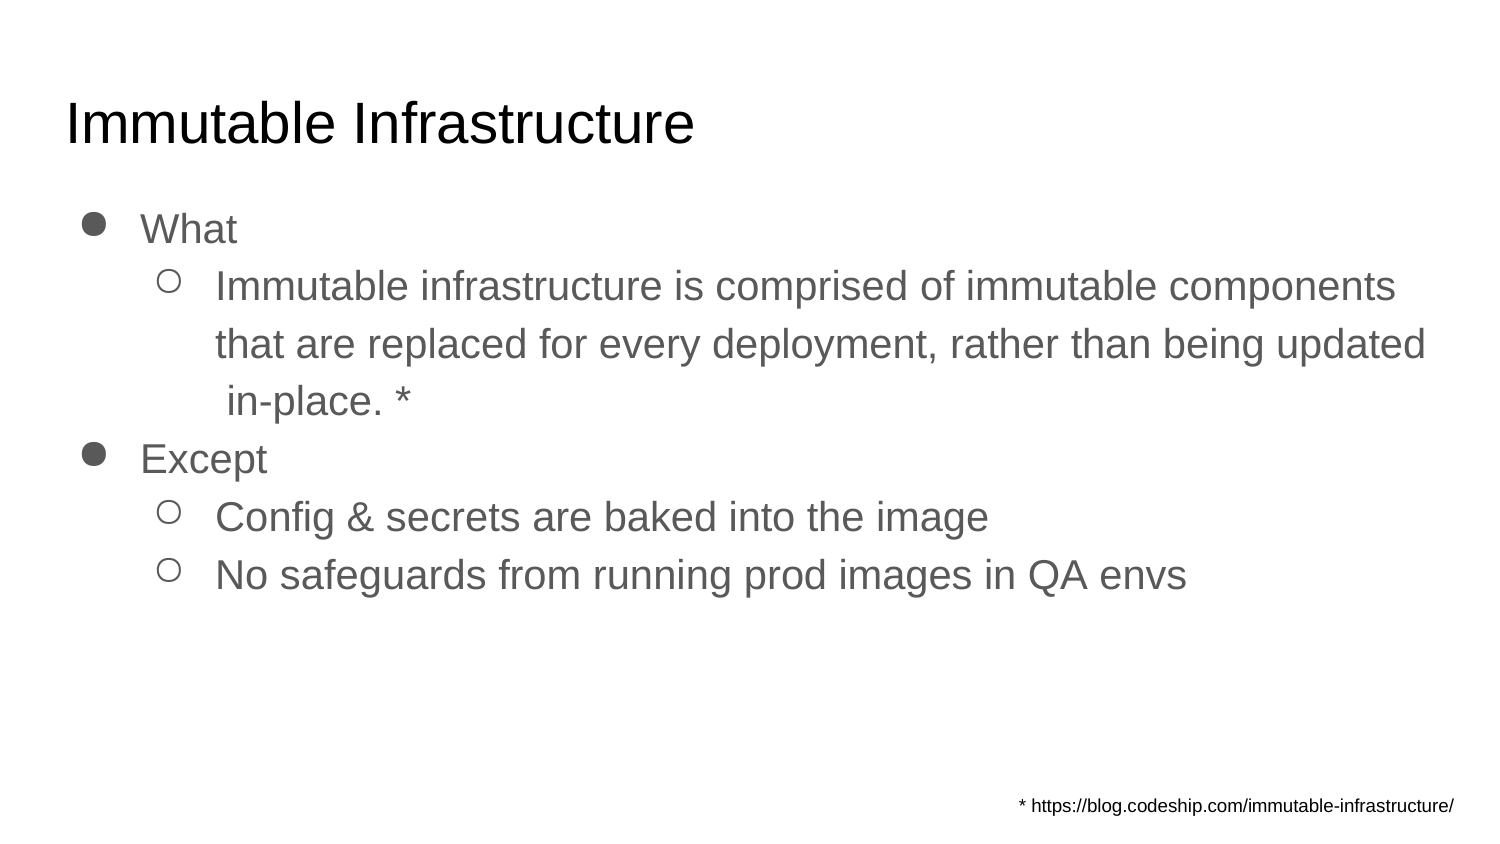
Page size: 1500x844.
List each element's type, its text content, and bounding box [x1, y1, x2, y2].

text_box What Immutable infrastructure is comprised of immutable components that are replaced for every deployment, rather than being updated in-place. * Except Config & secrets are baked into the image No safeguards from running prod images in QA envs [75, 191, 1430, 598]
title Immutable Infrastructure [63, 82, 698, 226]
text_box * https://blog.codeship.com/immutable-infrastructure/ [1016, 791, 1459, 817]
